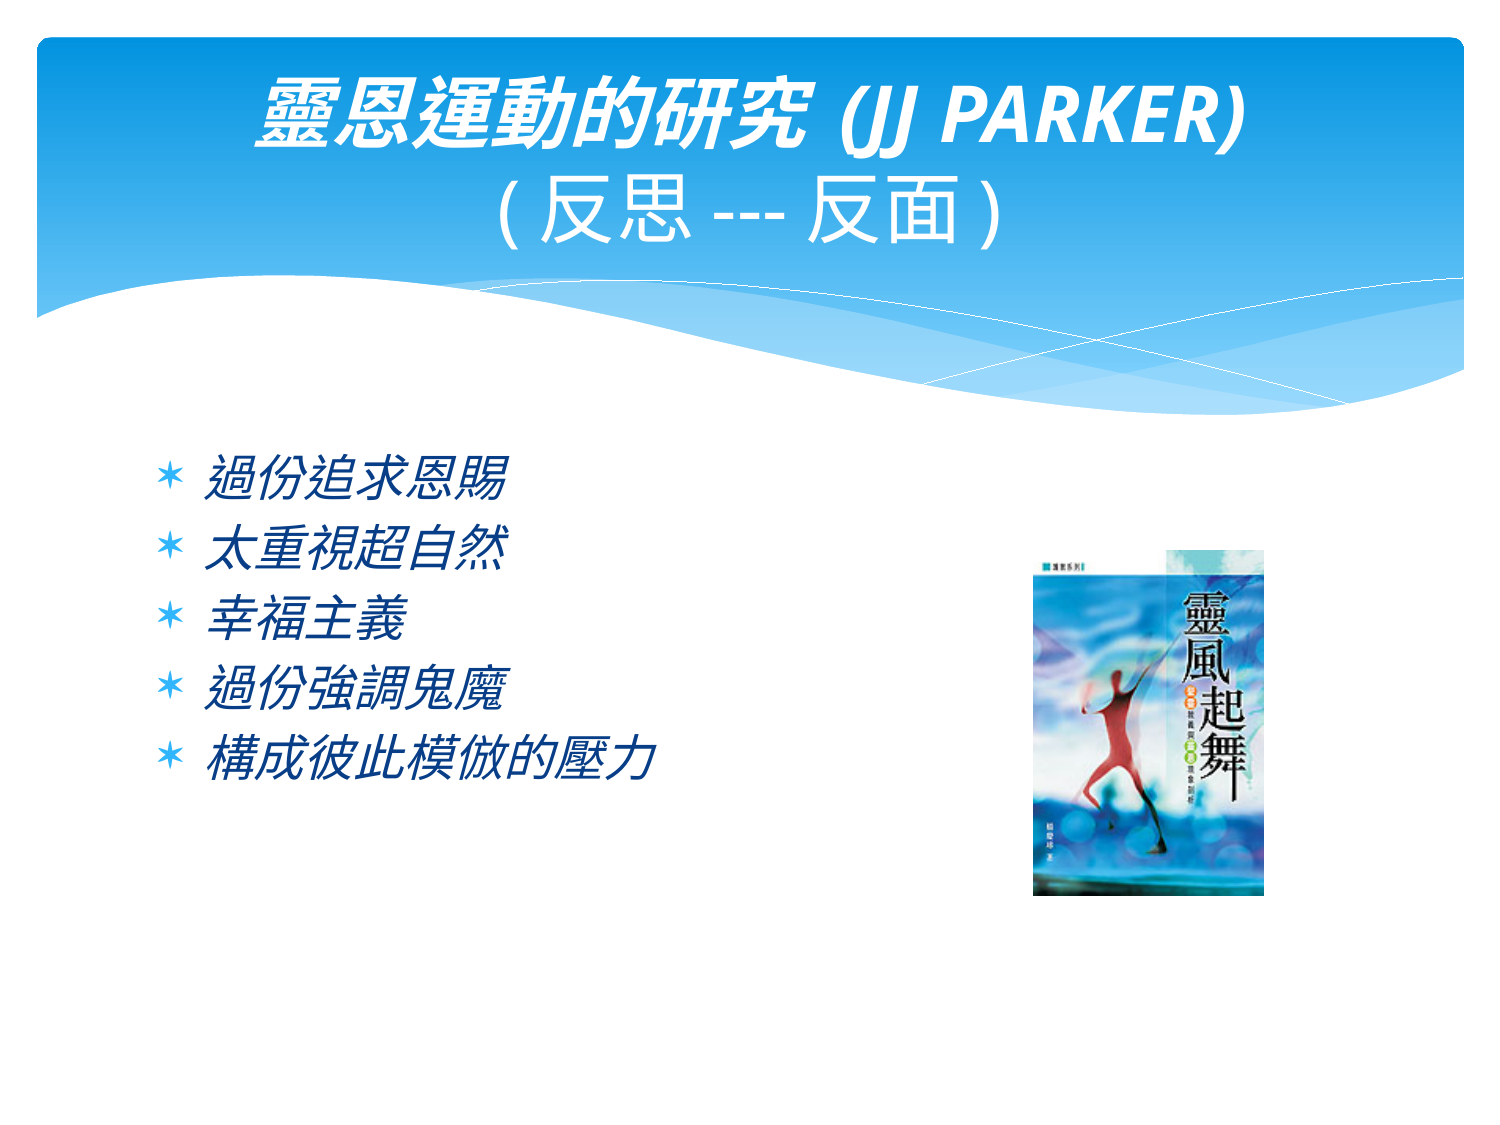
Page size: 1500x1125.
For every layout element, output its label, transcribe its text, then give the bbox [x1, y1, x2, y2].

list 過份追求恩賜 太重視超自然 幸福主義 過份強調鬼魔 構成彼此模倣的壓力 [143, 438, 1359, 1005]
title 靈恩運動的研究 (JJ PARKER) (反思---反面) [75, 55, 1425, 261]
picture [1033, 550, 1264, 897]
